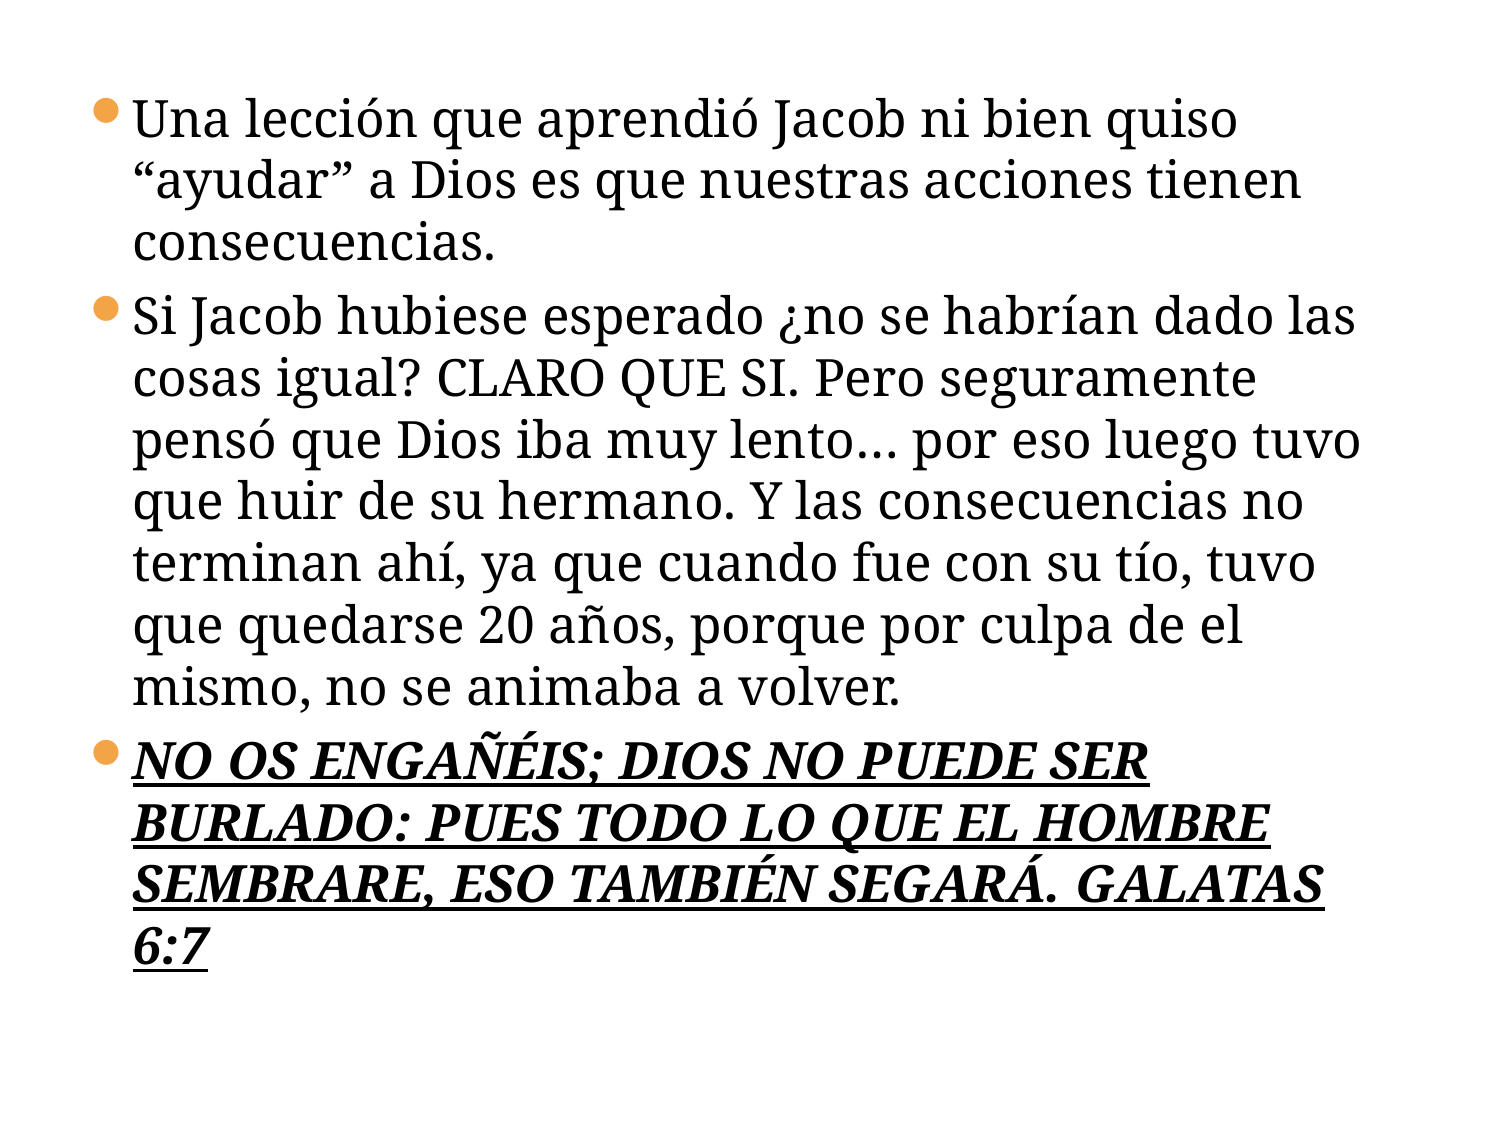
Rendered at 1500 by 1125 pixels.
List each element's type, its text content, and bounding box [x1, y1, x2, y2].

list Una lección que aprendió Jacob ni bien quiso “ayudar” a Dios es que nuestras acciones tienen consecuencias. Si Jacob hubiese esperado ¿no se habrían dado las cosas igual? CLARO QUE SI. Pero seguramente pensó que Dios iba muy lento… por eso luego tuvo que huir de su hermano. Y las consecuencias no terminan ahí, ya que cuando fue con su tío, tuvo que quedarse 20 años, porque por culpa de el mismo, no se animaba a volver. No os engañéis; Dios no puede ser burlado: pues todo lo que el hombre sembrare, eso también segará. Galatas 6:7 [75, 78, 1425, 1000]
